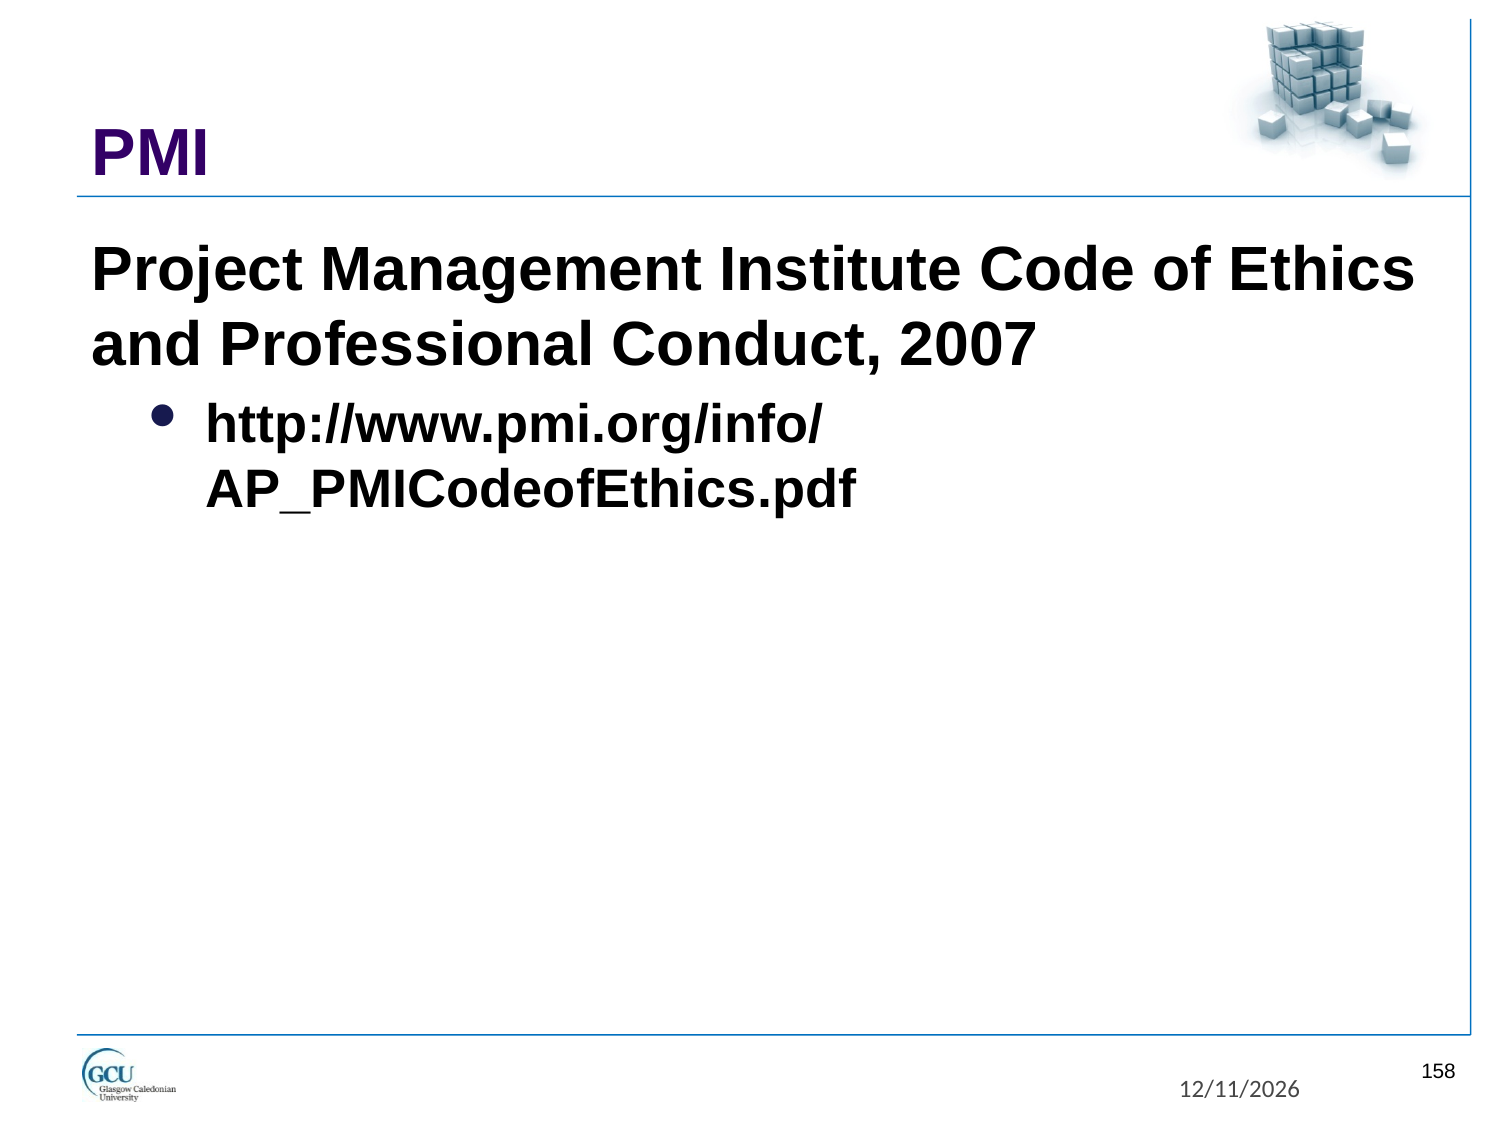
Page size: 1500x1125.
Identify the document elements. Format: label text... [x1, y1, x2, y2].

picture [1207, 0, 1461, 191]
text_box 27/11/2017 [1164, 1065, 1316, 1110]
list Project Management Institute Code of Ethics and Professional Conduct, 2007 http://www.pmi.org/info/AP_PMICodeofEthics.pdf [76, 220, 1471, 963]
text_box 158 [1399, 1050, 1471, 1088]
title PMI [76, 19, 1260, 197]
picture [82, 1048, 176, 1102]
